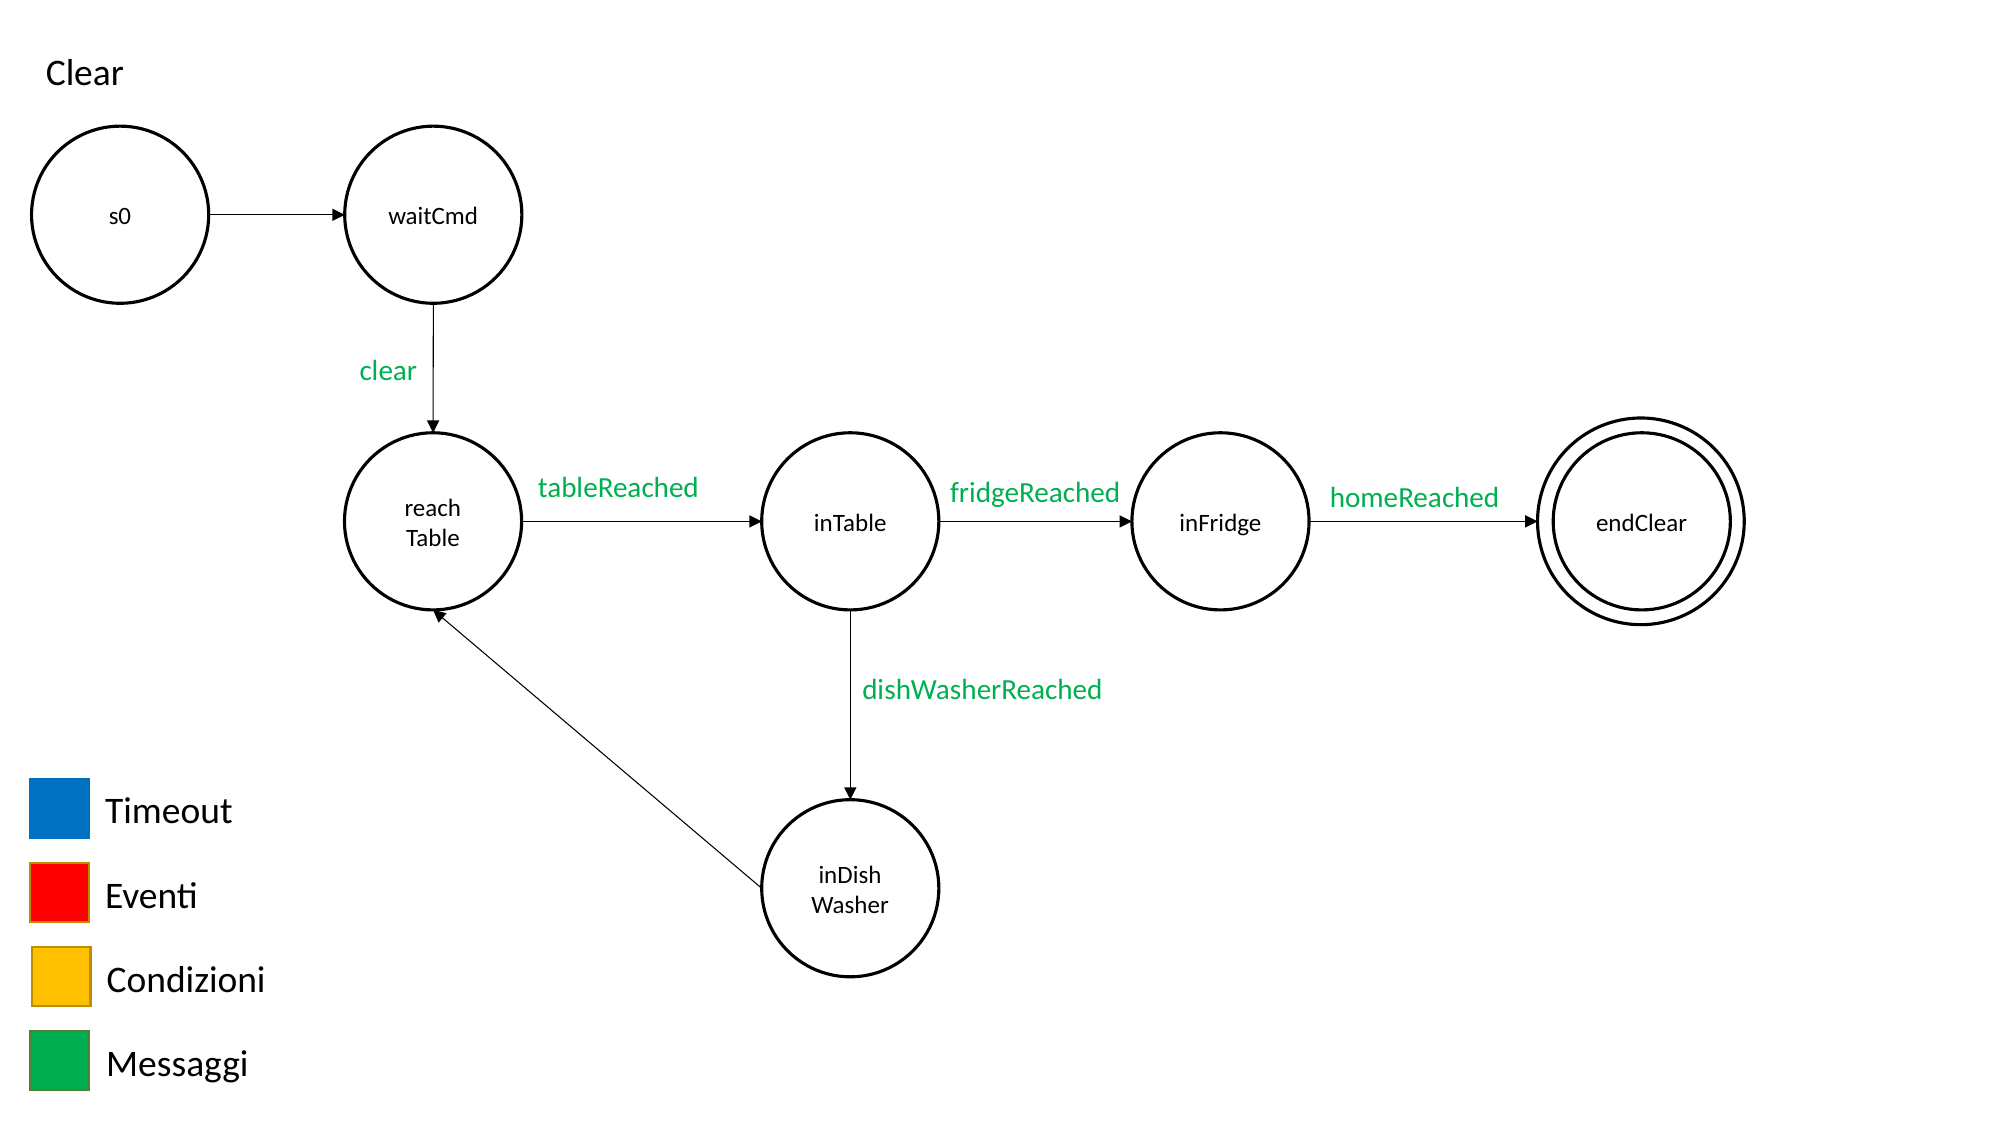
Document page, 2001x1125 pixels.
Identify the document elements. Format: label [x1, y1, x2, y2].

text_box [31, 40, 140, 101]
text_box [31, 946, 281, 1008]
text_box [30, 125, 1746, 978]
text_box [29, 1030, 90, 1091]
text_box [91, 1031, 264, 1092]
text_box [29, 862, 214, 923]
text_box [29, 778, 248, 839]
